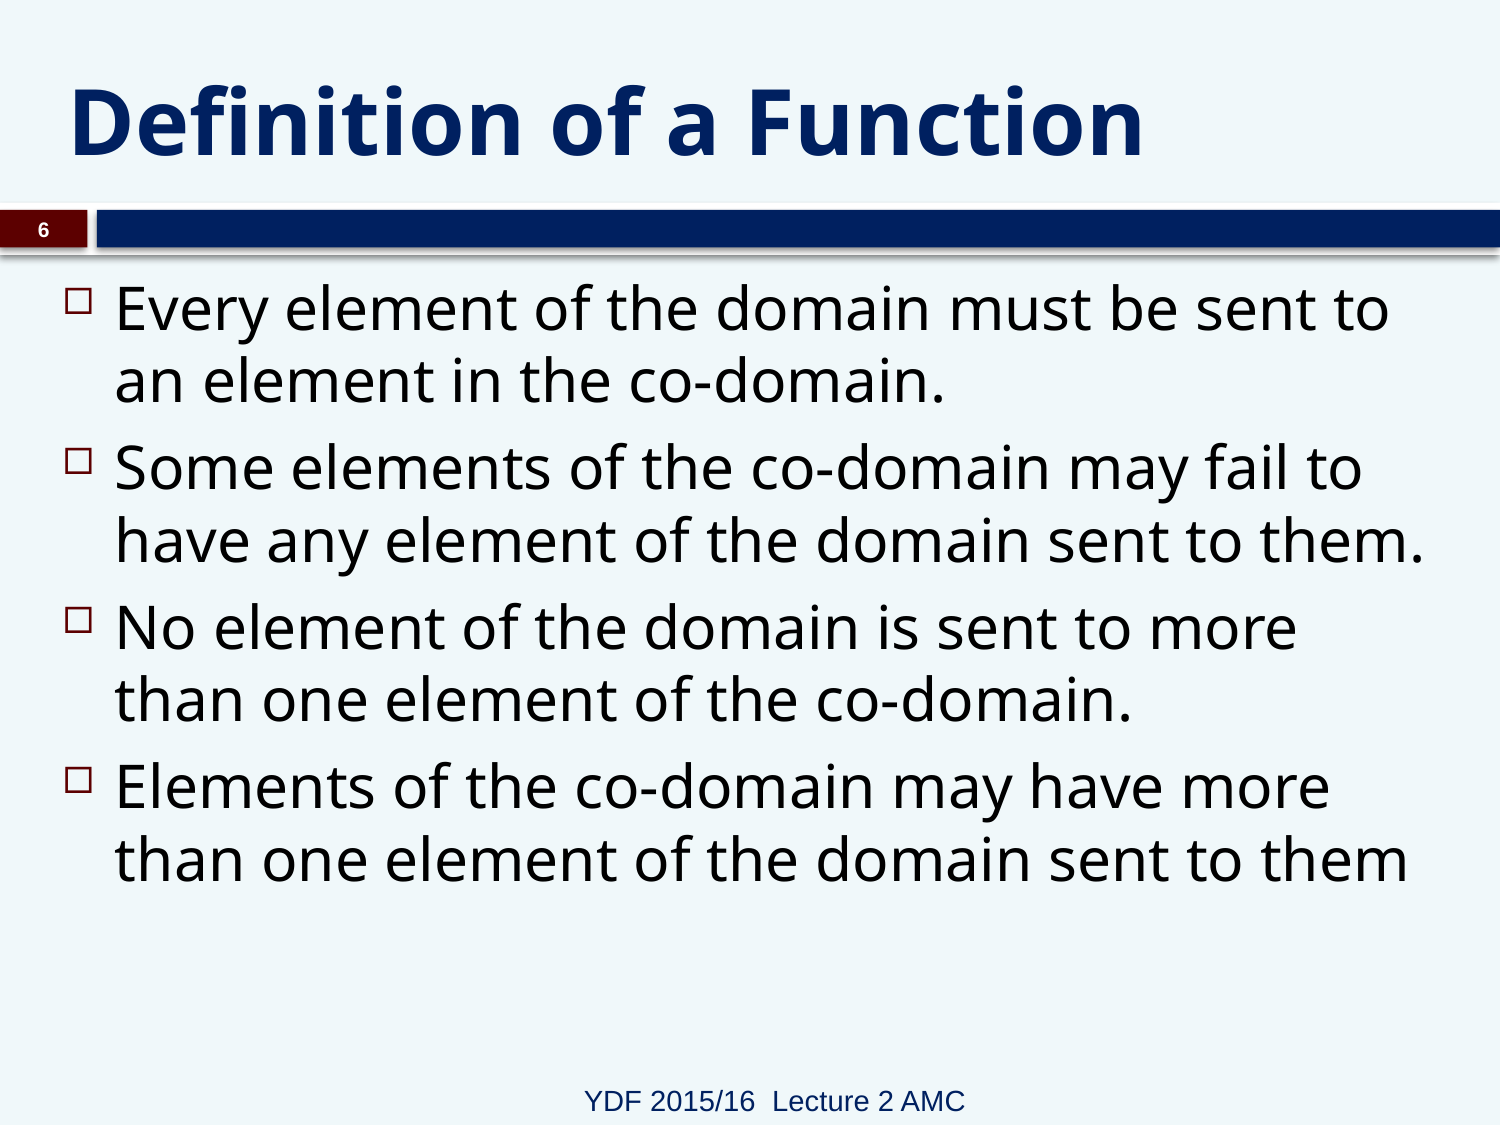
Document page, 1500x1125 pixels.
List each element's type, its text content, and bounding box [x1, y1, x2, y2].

footer YDF 2015/16 Lecture 2 AMC [99, 1069, 990, 1125]
title Definition of a Function [52, 37, 1458, 201]
slide_number 6 [0, 208, 88, 249]
list Every element of the domain must be sent to an element in the co-domain. Some elements of the co-domain may fail to have any element of the domain sent to them. No element of the domain is sent to more than one element of the co-domain. Elements of the co-domain may have more than one element of the domain sent to them [47, 262, 1460, 1001]
